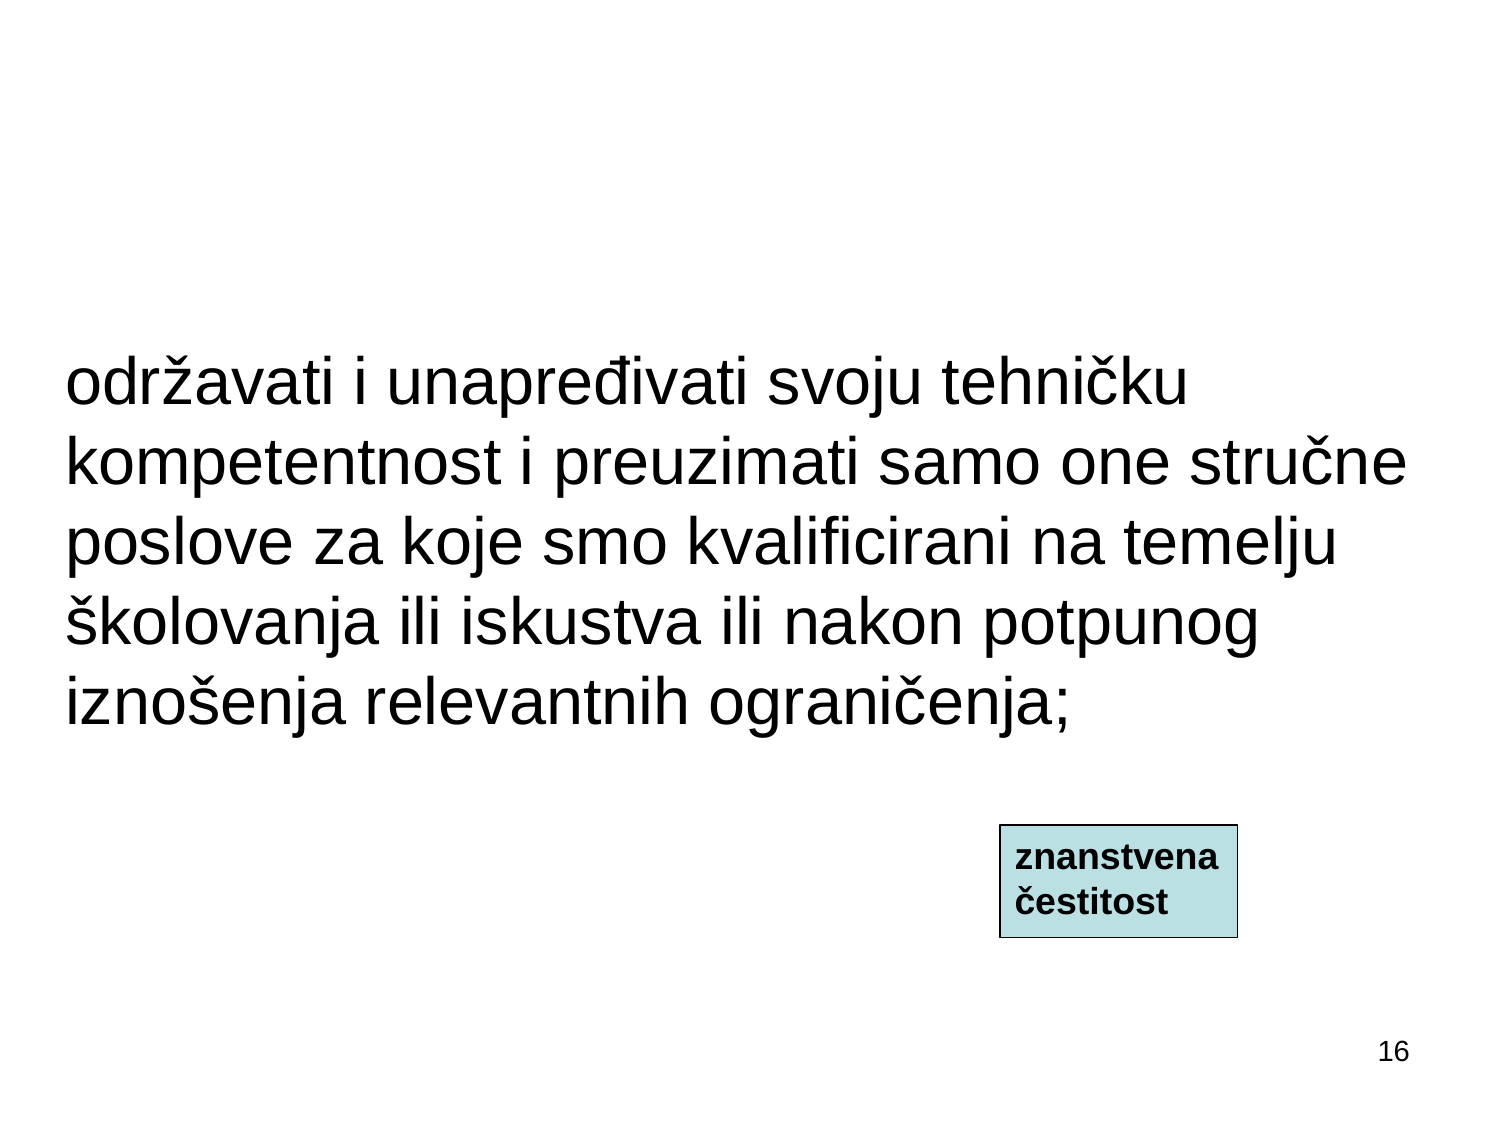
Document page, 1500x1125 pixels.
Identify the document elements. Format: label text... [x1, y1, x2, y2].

slide_number 16 [1074, 1024, 1426, 1103]
text_box znanstvena čestitost [999, 825, 1238, 938]
title održavati i unapređivati svoju tehničku kompetentnost i preuzimati samo one stručne poslove za koje smo kvalificirani na temelju školovanja ili iskustva ili nakon potpunog iznošenja relevantnih ograničenja; [49, 349, 1500, 726]
